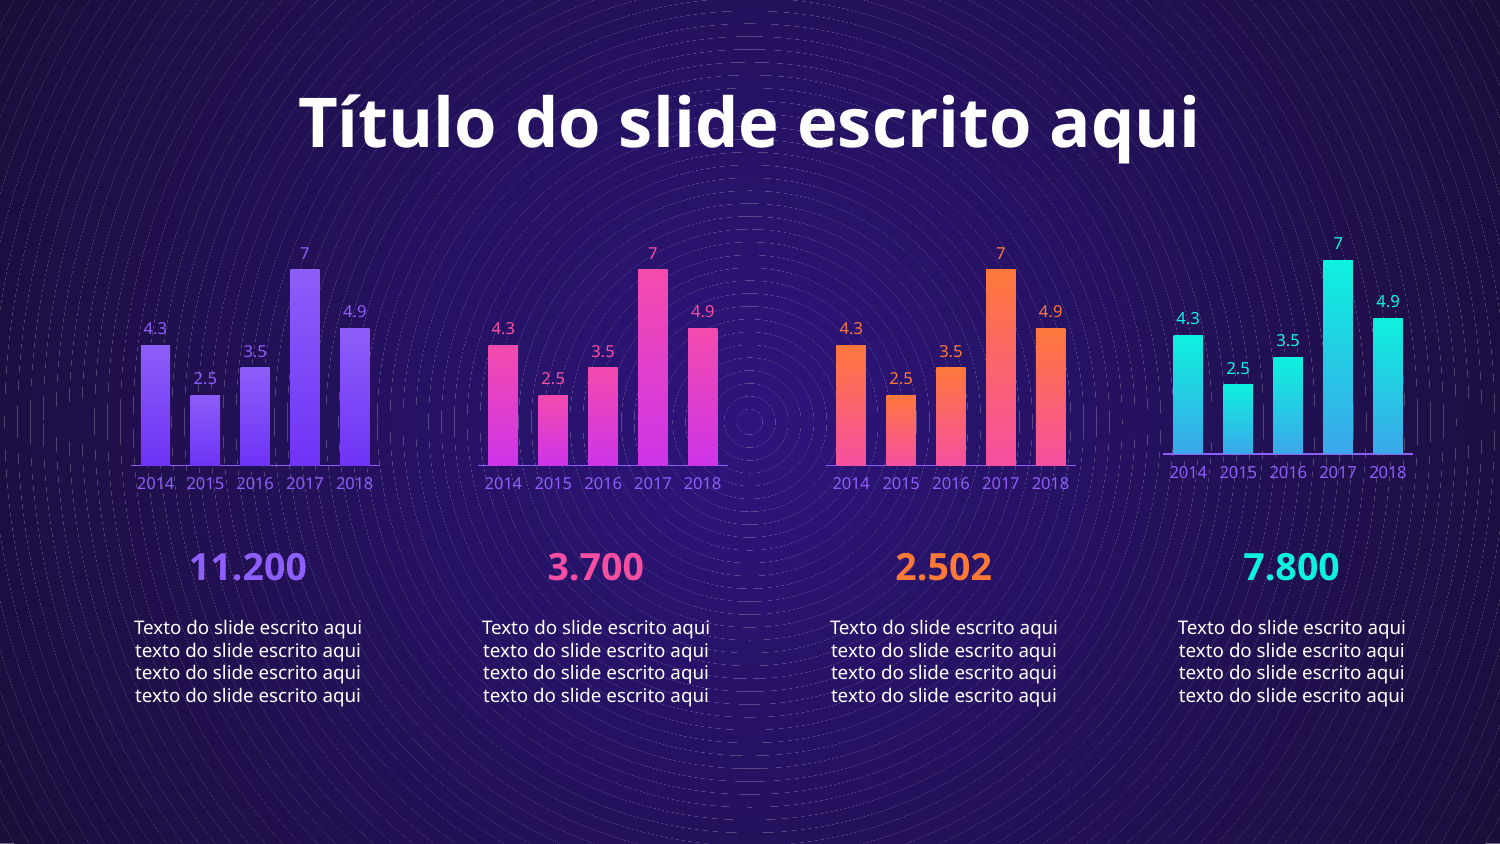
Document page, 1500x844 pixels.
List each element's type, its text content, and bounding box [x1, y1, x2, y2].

text_box 11.200 [115, 535, 381, 596]
text_box 2.502 [811, 535, 1077, 596]
chart [115, 231, 381, 495]
text_box [0, 0, 1500, 844]
text_box Texto do slide escrito aqui texto do slide escrito aqui texto do slide escrito aqui texto do slide escrito aqui [115, 608, 381, 714]
text_box Texto do slide escrito aqui texto do slide escrito aqui texto do slide escrito aqui texto do slide escrito aqui [463, 608, 729, 714]
text_box 3.700 [463, 535, 729, 596]
chart [463, 231, 729, 495]
chart [811, 231, 1077, 495]
text_box 7.800 [1159, 535, 1425, 596]
text_box Texto do slide escrito aqui texto do slide escrito aqui texto do slide escrito aqui texto do slide escrito aqui [811, 608, 1077, 714]
text_box Título do slide escrito aqui [129, 71, 1371, 169]
text_box Texto do slide escrito aqui texto do slide escrito aqui texto do slide escrito aqui texto do slide escrito aqui [1159, 608, 1425, 714]
chart [1155, 221, 1421, 502]
